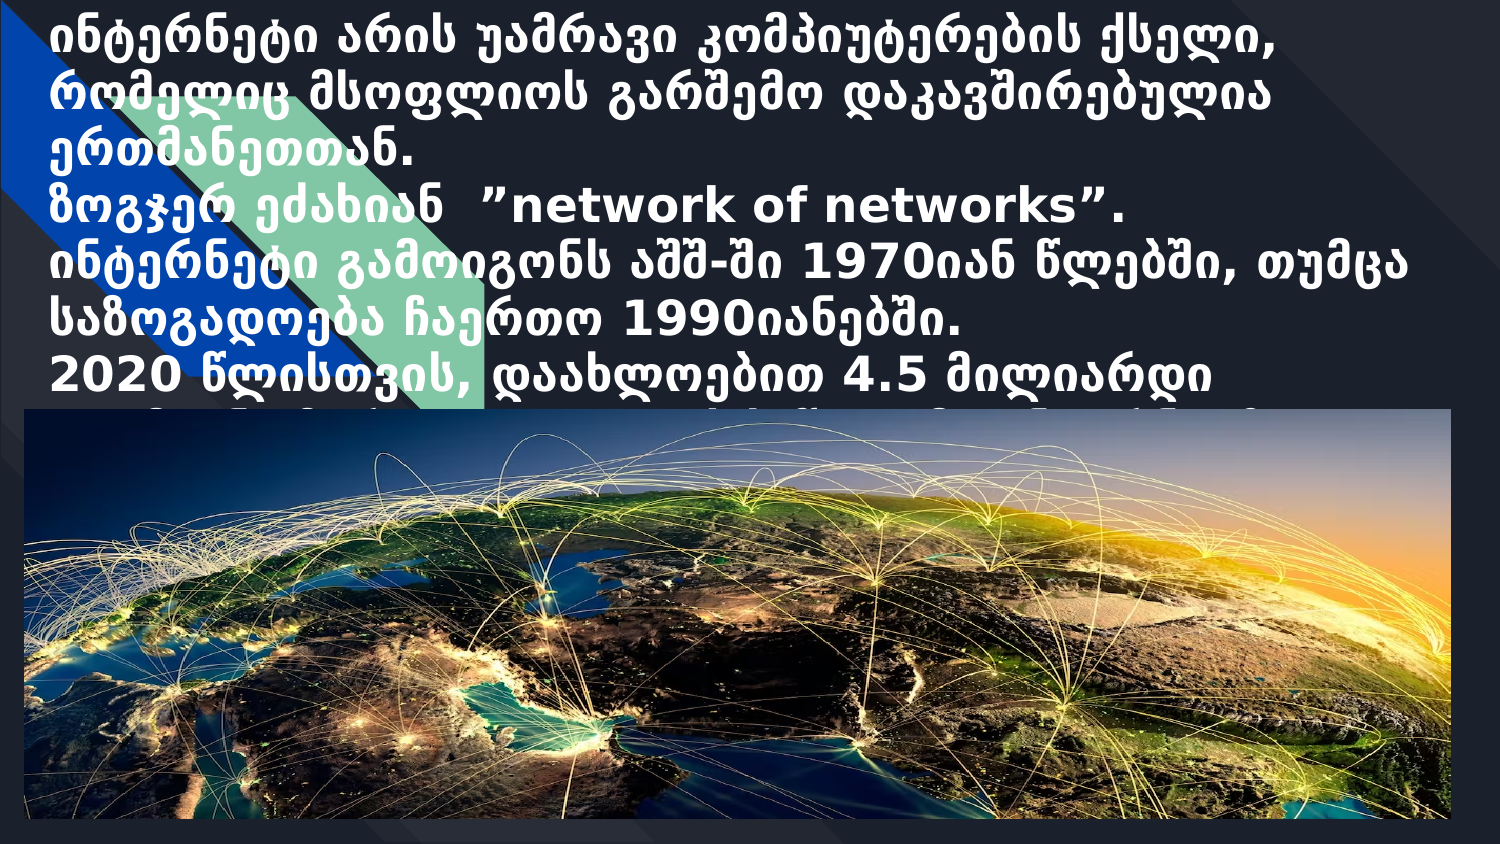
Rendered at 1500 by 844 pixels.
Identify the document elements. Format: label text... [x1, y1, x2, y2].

title ინტერნეტი არის უამრავი კომპიუტერების ქსელი, რომელიც მსოფლიოს გარშემო დაკავშირებულია ერთმანეთთან. ზოგჯერ ეძახიან ”network of networks”. ინტერნეტი გამოიგონს აშშ-ში 1970იან წლებში, თუმცა საზოგადოება ჩაერთო 1990იანებში. 2020 წლისთვის, დაახლოებით 4.5 მილიარდი ადამიანი ჩართულია და აქვს წვდომა ინტერნეტზე. [33, 0, 1467, 476]
picture [24, 409, 1451, 819]
